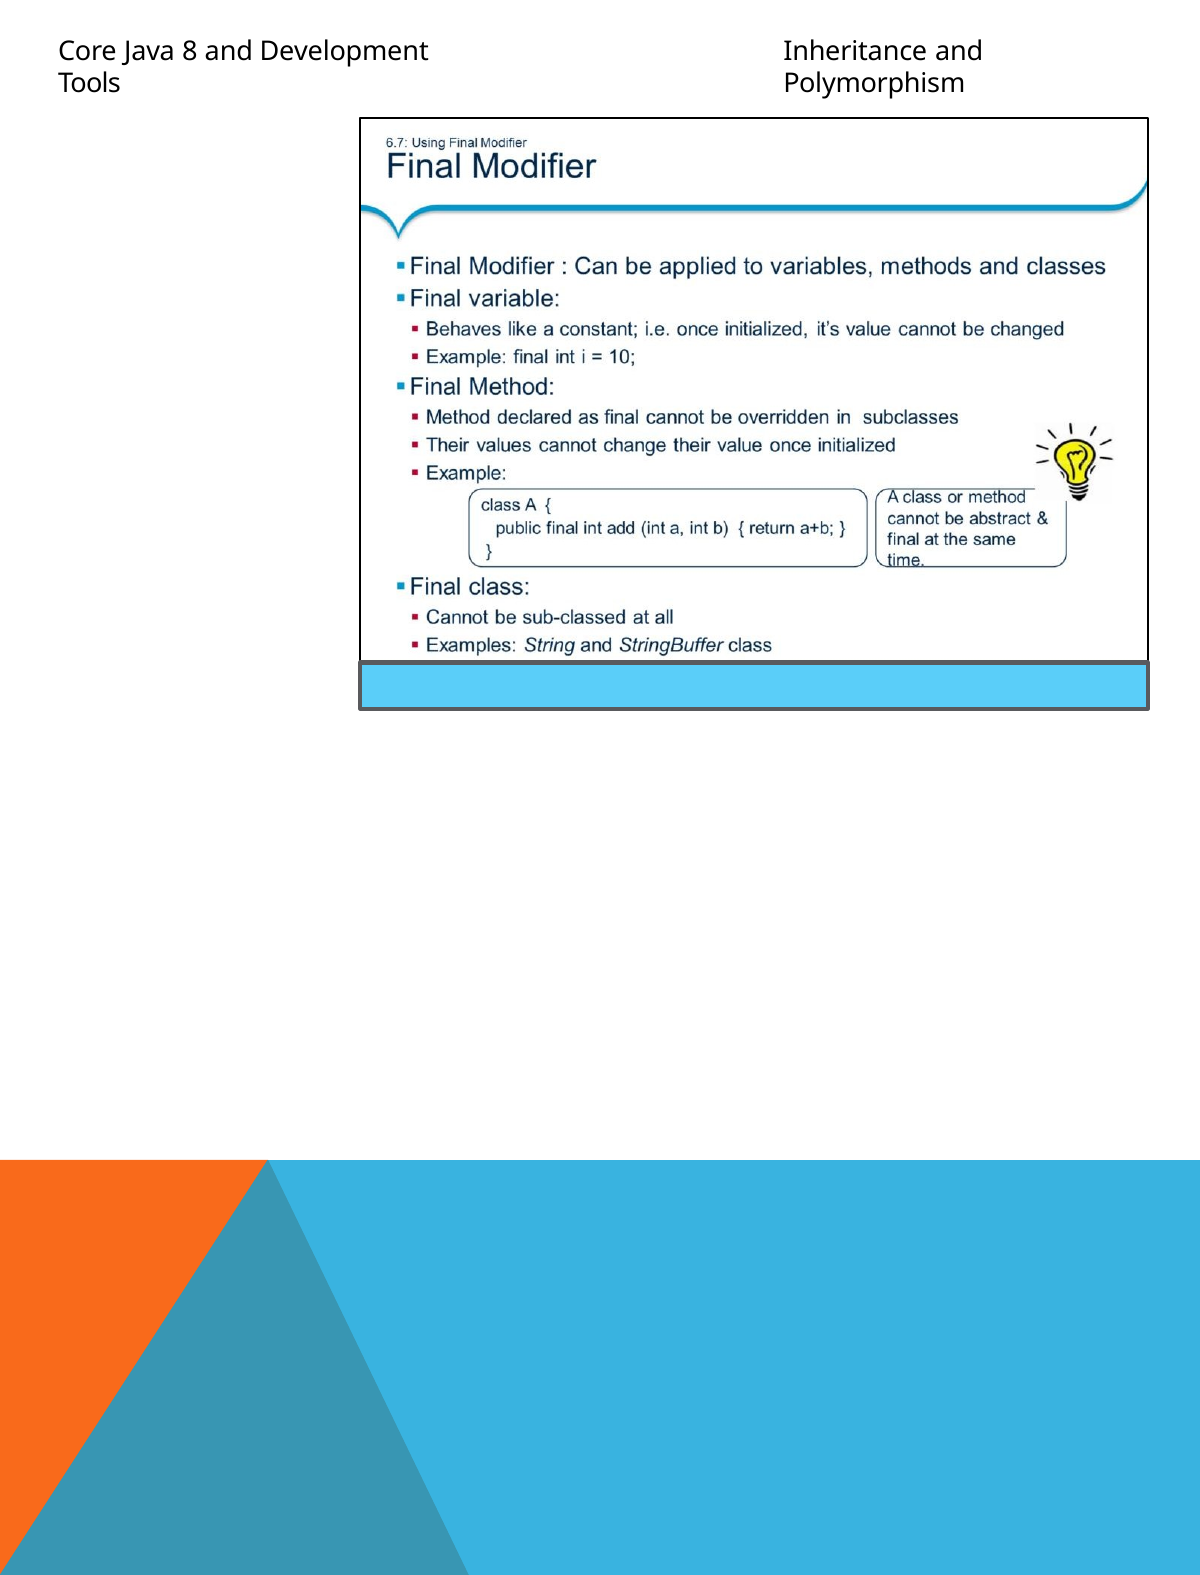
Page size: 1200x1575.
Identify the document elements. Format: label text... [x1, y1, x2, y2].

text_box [358, 116, 1149, 710]
text_box Core Java 8 and Development Tools [56, 31, 498, 99]
text_box Inheritance and Polymorphism [781, 31, 1151, 99]
